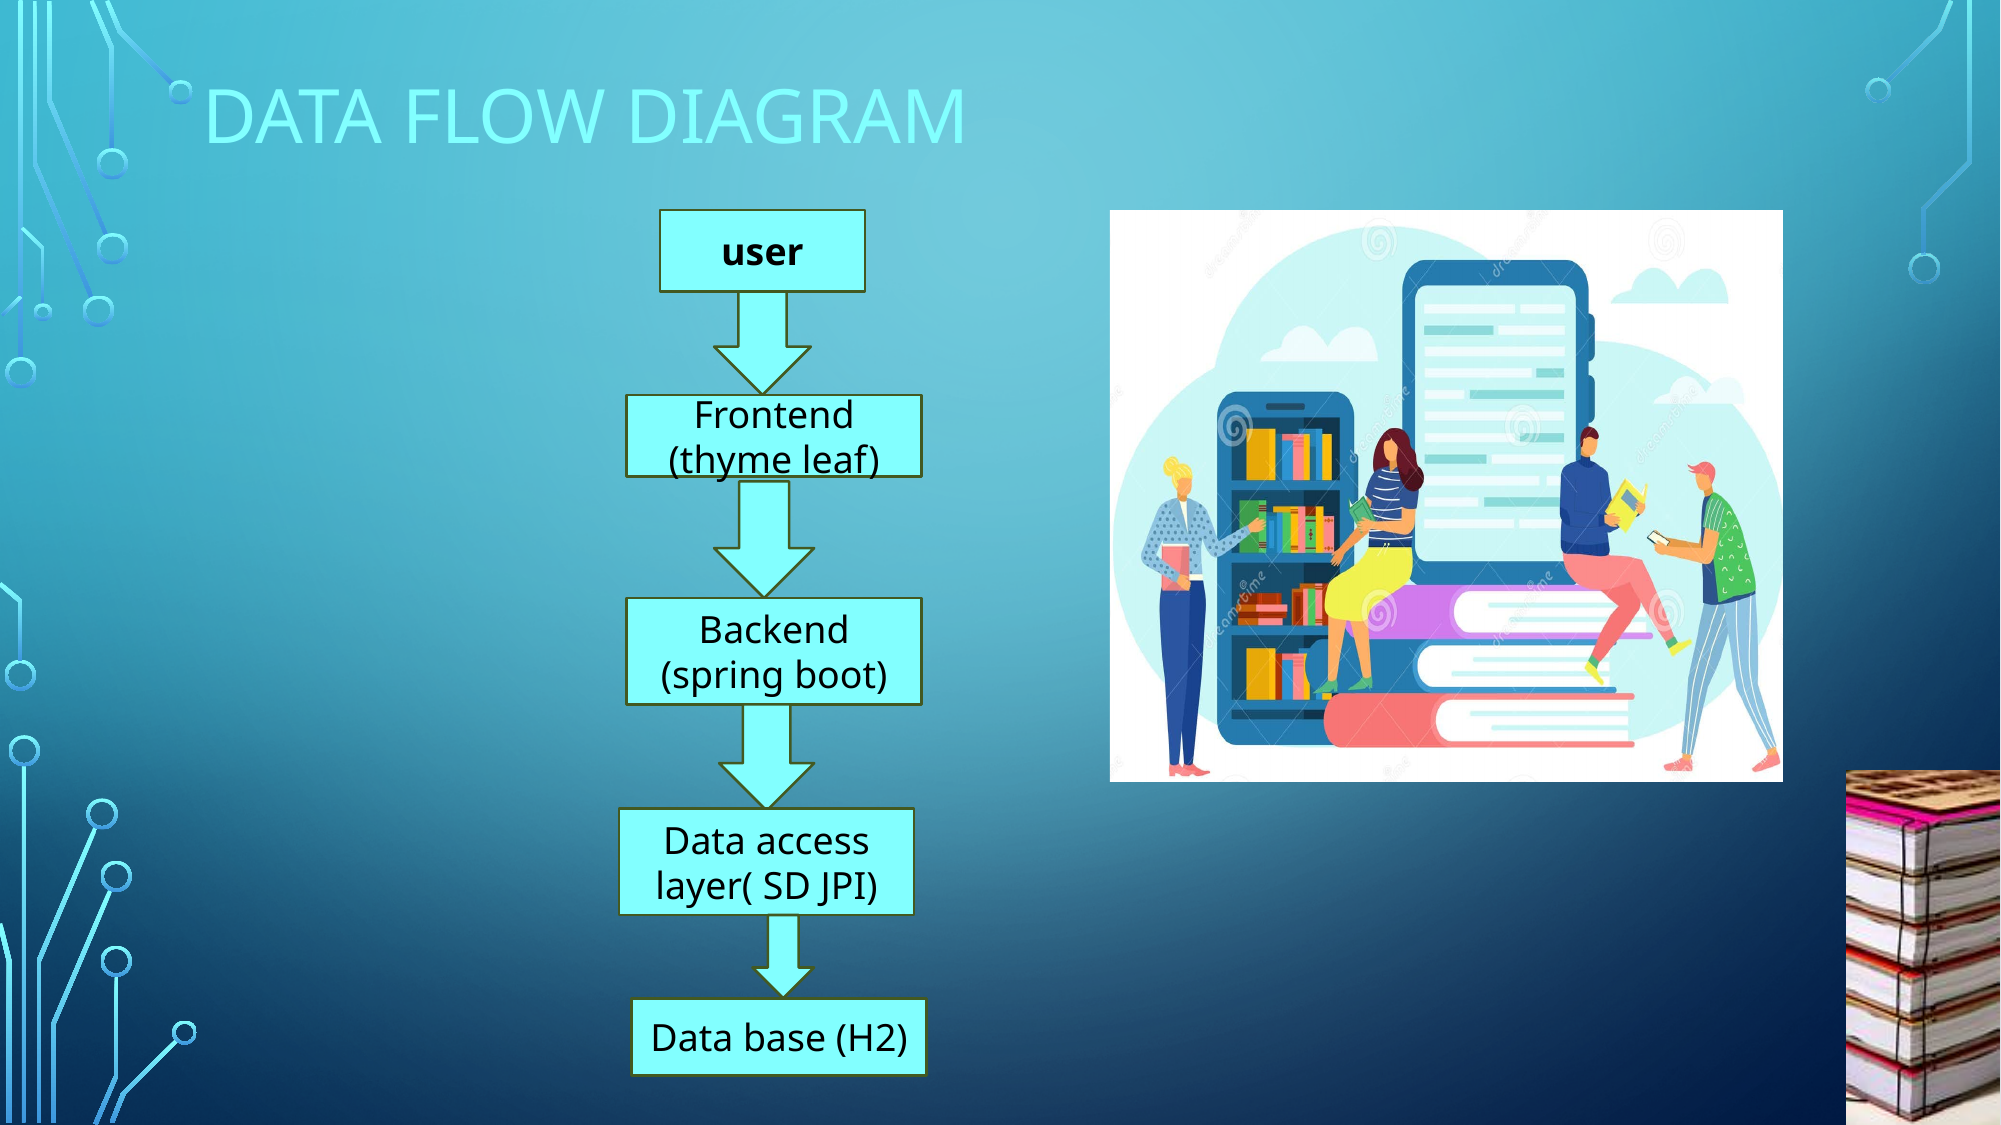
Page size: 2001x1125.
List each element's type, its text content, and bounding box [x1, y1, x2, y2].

text_box user [659, 209, 866, 293]
picture [1846, 770, 2000, 1125]
text_box [712, 480, 816, 597]
title Data Flow Diagram [187, 28, 1813, 210]
text_box Frontend (thyme leaf) [625, 394, 923, 478]
text_box [751, 913, 816, 997]
text_box Data access layer( SD JPI) [618, 807, 915, 916]
picture [1109, 209, 1784, 782]
text_box Data base (H2) [630, 997, 928, 1077]
text_box Backend (spring boot) [625, 597, 923, 706]
text_box [717, 703, 816, 807]
text_box [712, 290, 813, 394]
